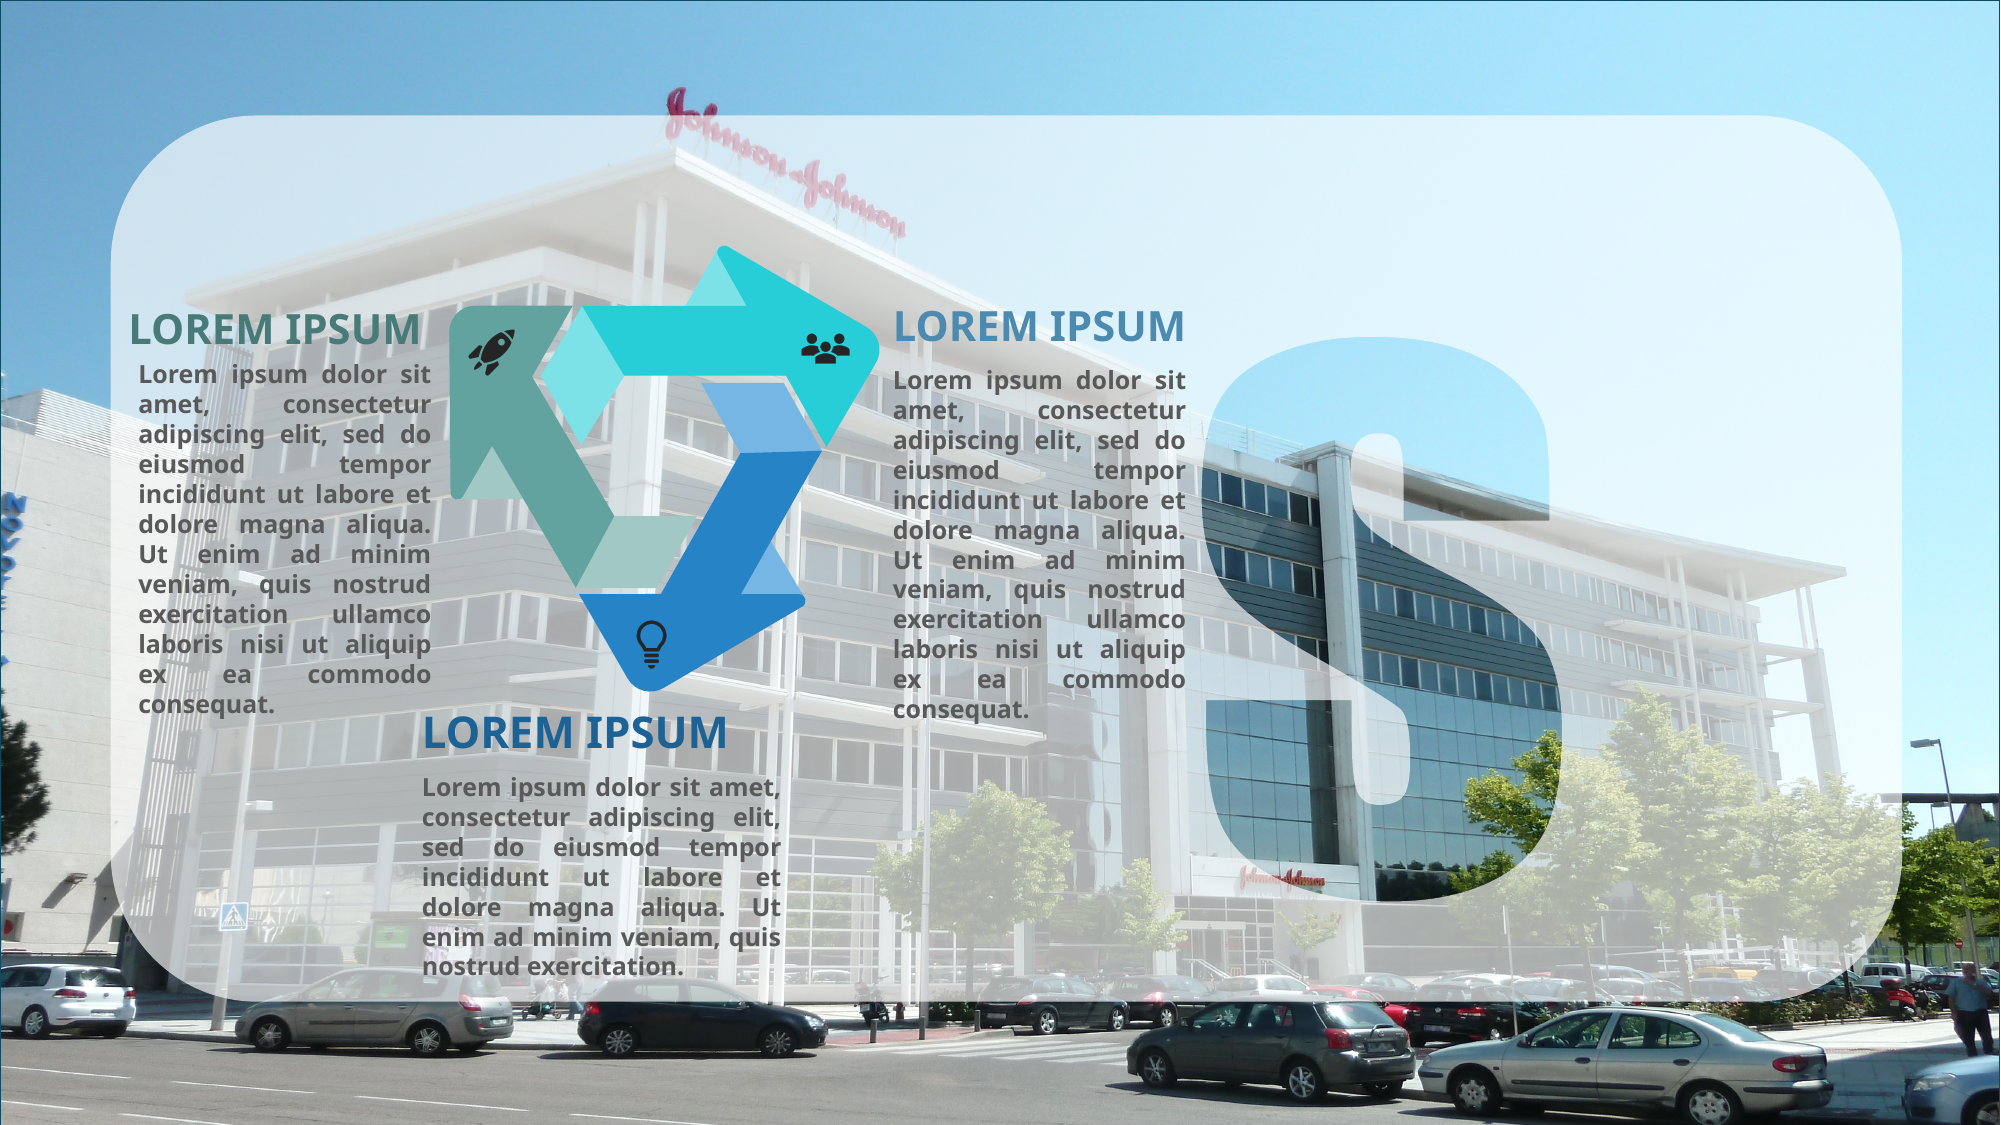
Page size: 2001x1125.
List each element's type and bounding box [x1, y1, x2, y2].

text_box [421, 695, 783, 992]
picture [0, 0, 2000, 1125]
text_box [448, 245, 880, 692]
text_box [892, 291, 1187, 706]
text_box [127, 294, 432, 701]
